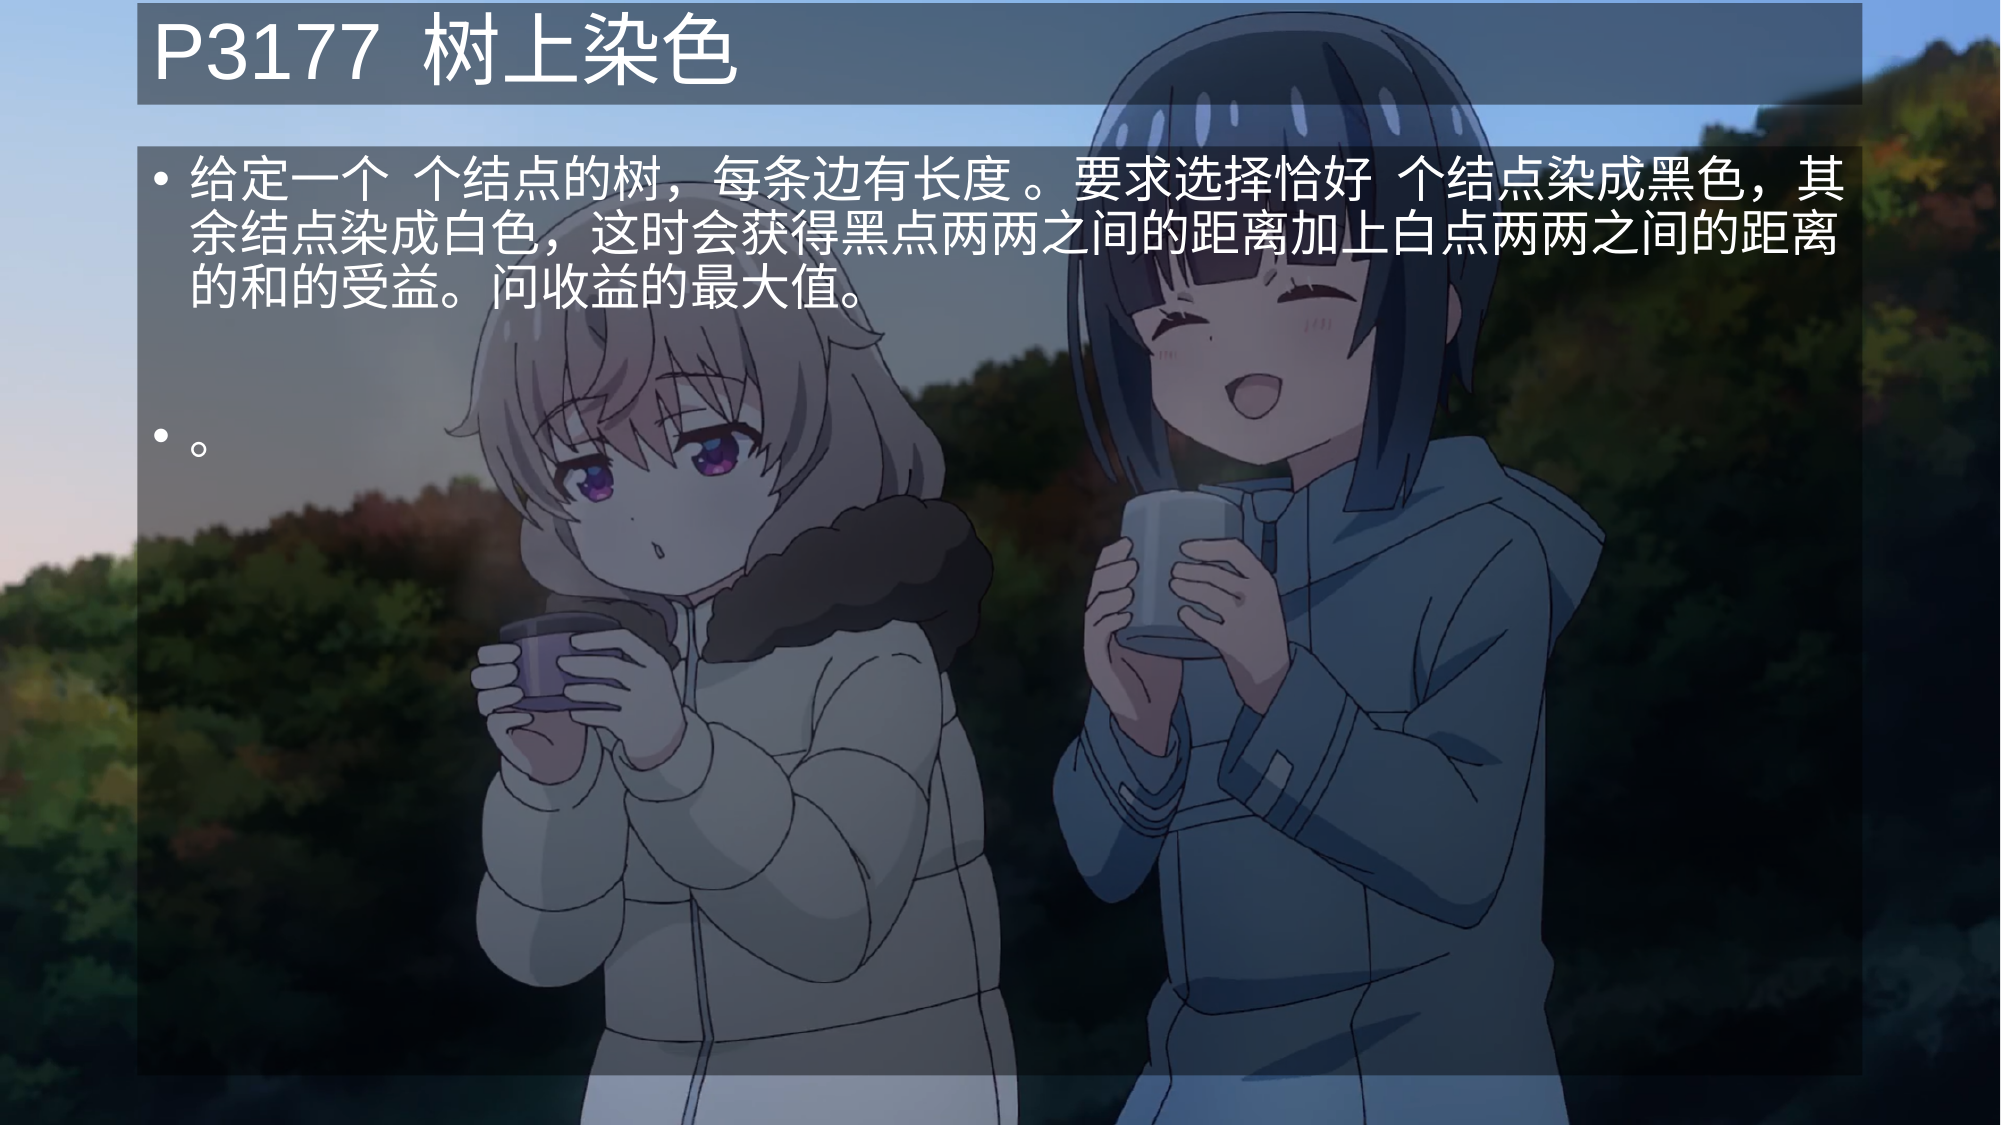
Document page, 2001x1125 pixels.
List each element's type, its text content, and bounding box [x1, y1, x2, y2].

title P3177 树上染色 [137, 3, 1863, 105]
picture [0, 0, 2001, 1125]
